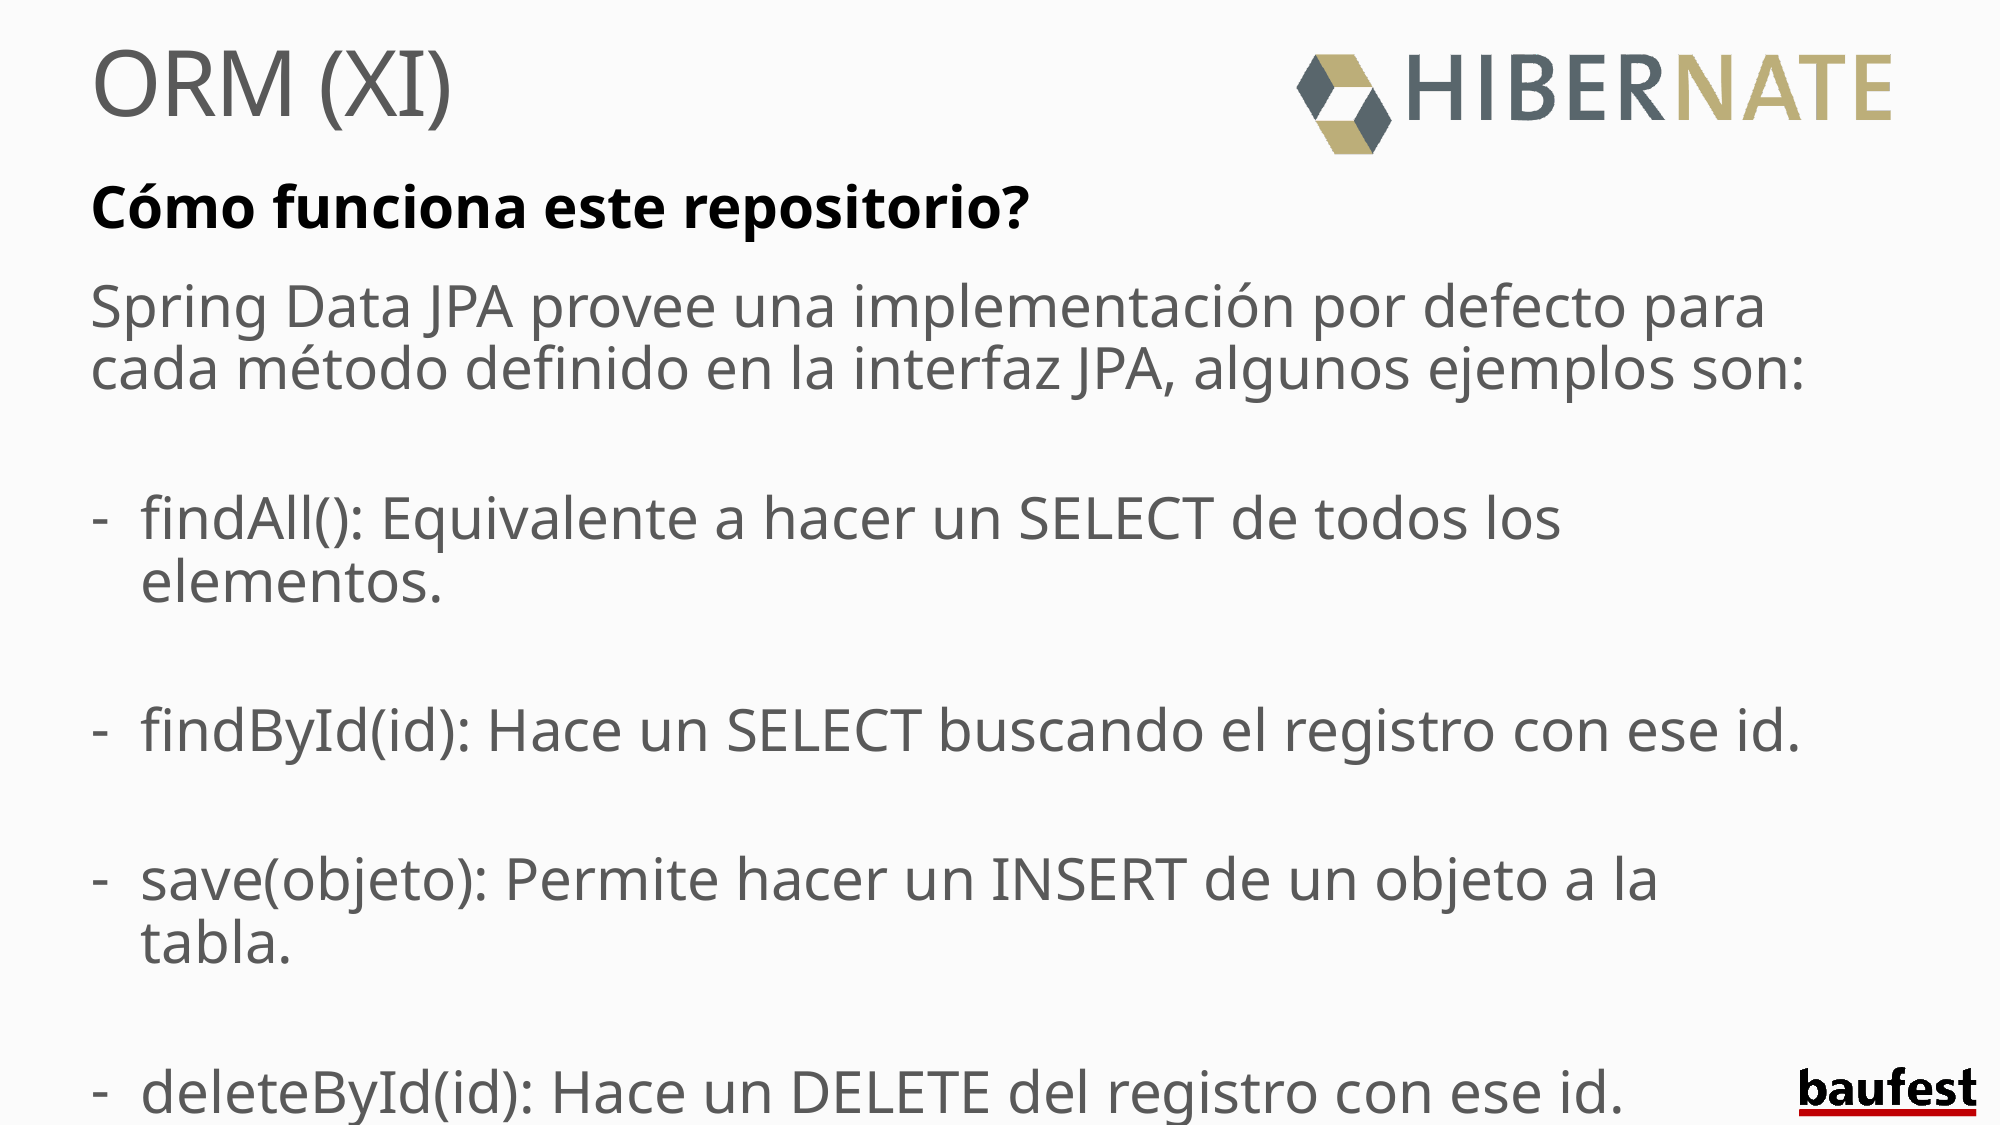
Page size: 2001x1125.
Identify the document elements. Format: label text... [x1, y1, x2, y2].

picture [1799, 1066, 1977, 1117]
title ORM (XI) [90, 37, 1261, 138]
picture [1266, 0, 1921, 179]
text_box Spring Data JPA provee una implementación por defecto para cada método definido en la interfaz JPA, algunos ejemplos son: findAll(): Equivalente a hacer un SELECT de todos los elementos. findById(id): Hace un SELECT buscando el registro con ese id. save(objeto): Permite hacer un INSERT de un objeto a la tabla. deleteById(id): Hace un DELETE del registro con ese id. [90, 276, 1814, 1058]
list Cómo funciona este repositorio? [90, 178, 1814, 266]
